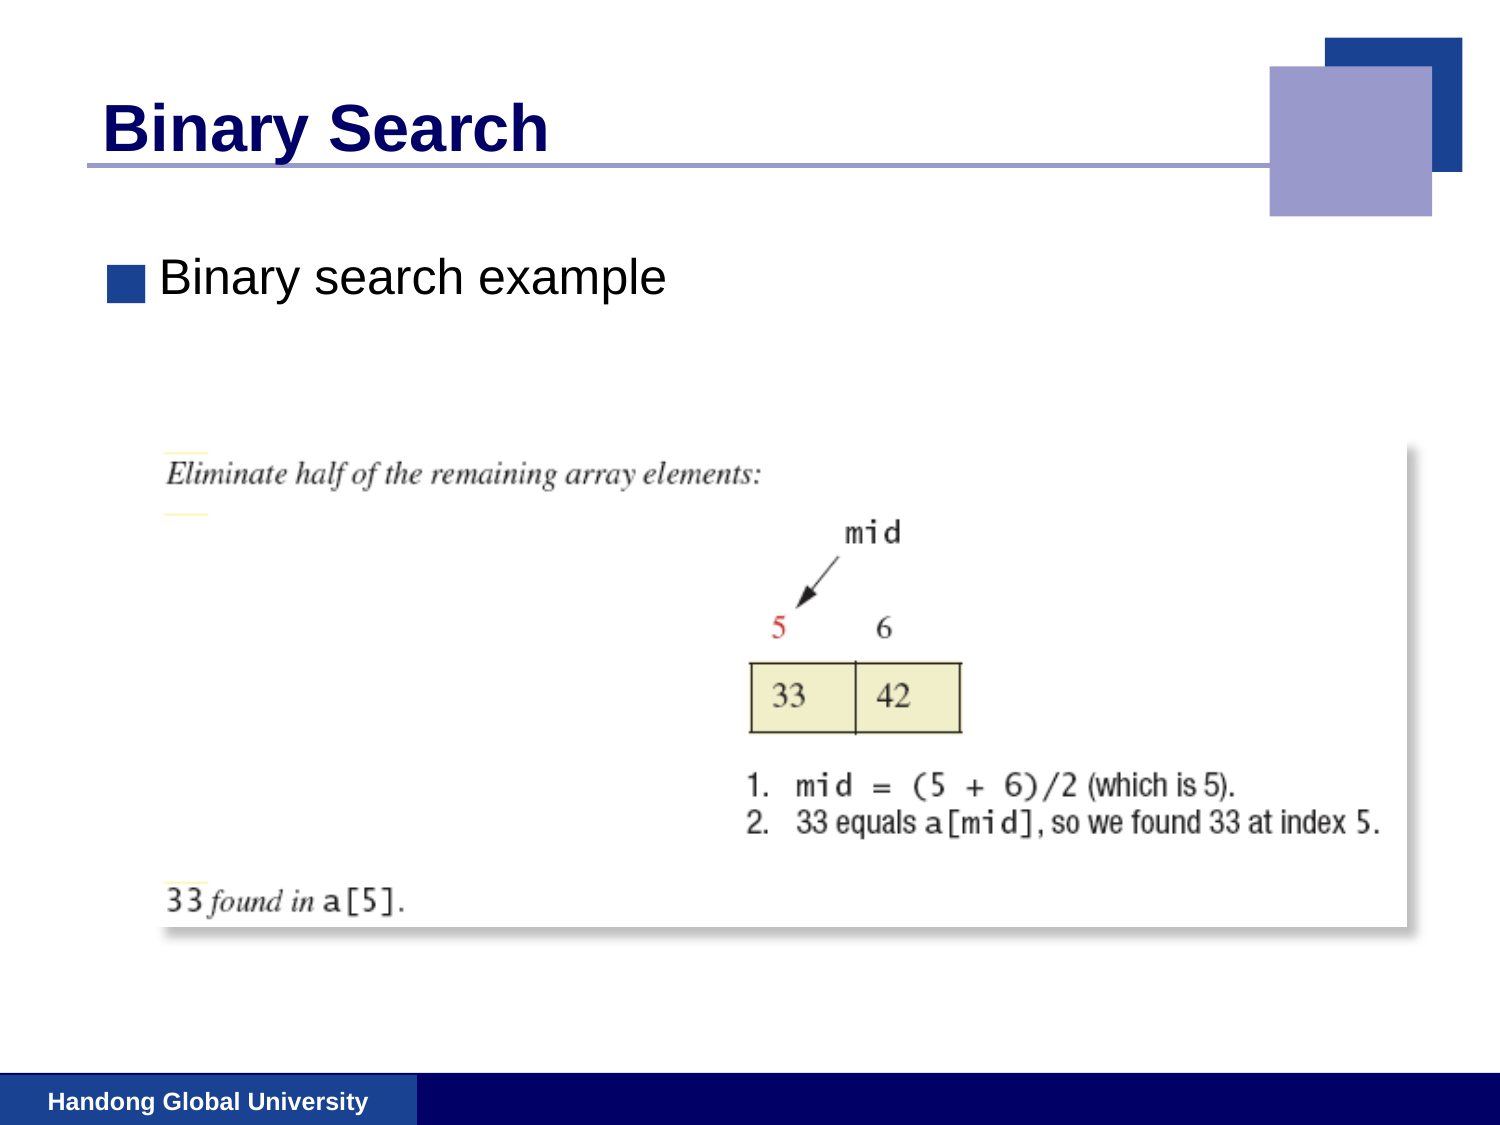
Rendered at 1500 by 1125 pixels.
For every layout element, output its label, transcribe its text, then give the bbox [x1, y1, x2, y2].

list Binary search example [87, 237, 1425, 1013]
title Binary Search [87, 46, 1238, 172]
picture [152, 436, 1407, 928]
